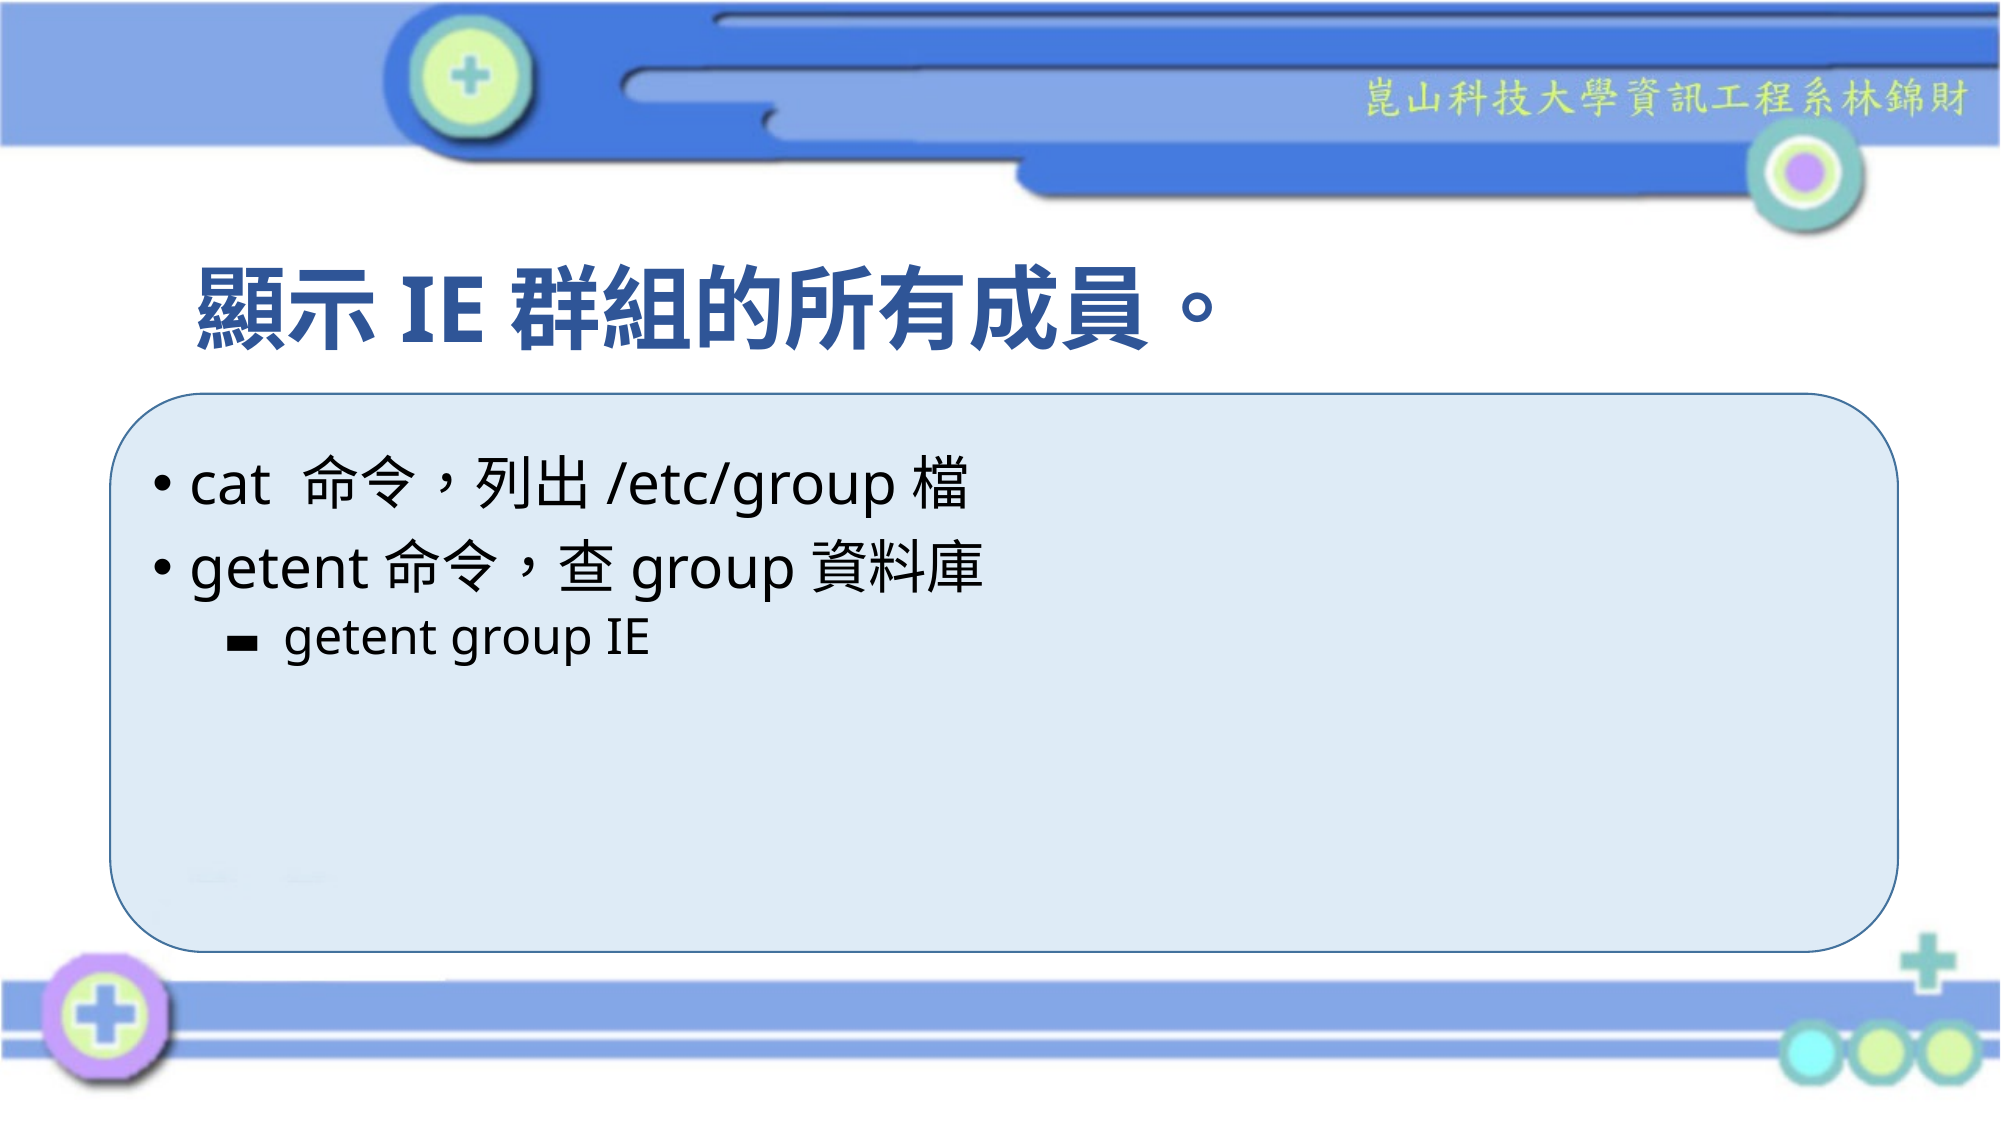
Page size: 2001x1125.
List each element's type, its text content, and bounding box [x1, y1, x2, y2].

picture [0, 0, 2001, 1125]
text_box [109, 412, 1900, 933]
list cat 命令，列出/etc/group檔 getent命令，查group資料庫 getent group IE [137, 446, 1863, 1014]
title 顯示IE群組的所有成員。 [137, 203, 1863, 422]
